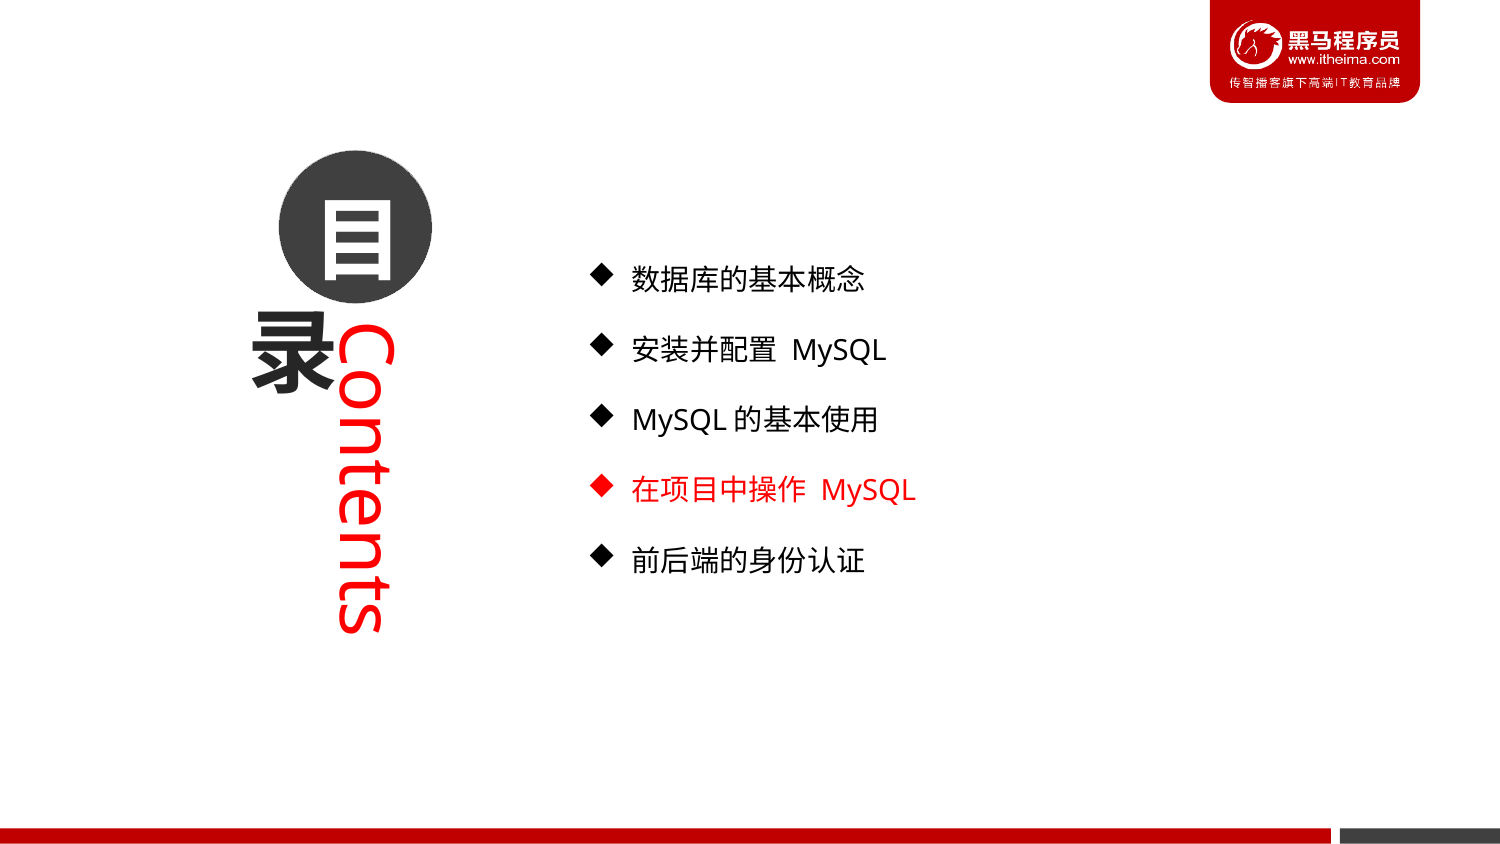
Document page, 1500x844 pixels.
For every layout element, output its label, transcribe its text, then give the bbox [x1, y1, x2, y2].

list 数据库的基本概念 安装并配置 MySQL MySQL的基本使用 在项目中操作 MySQL 前后端的身份认证 [572, 218, 1392, 660]
picture [1211, 11, 1419, 97]
